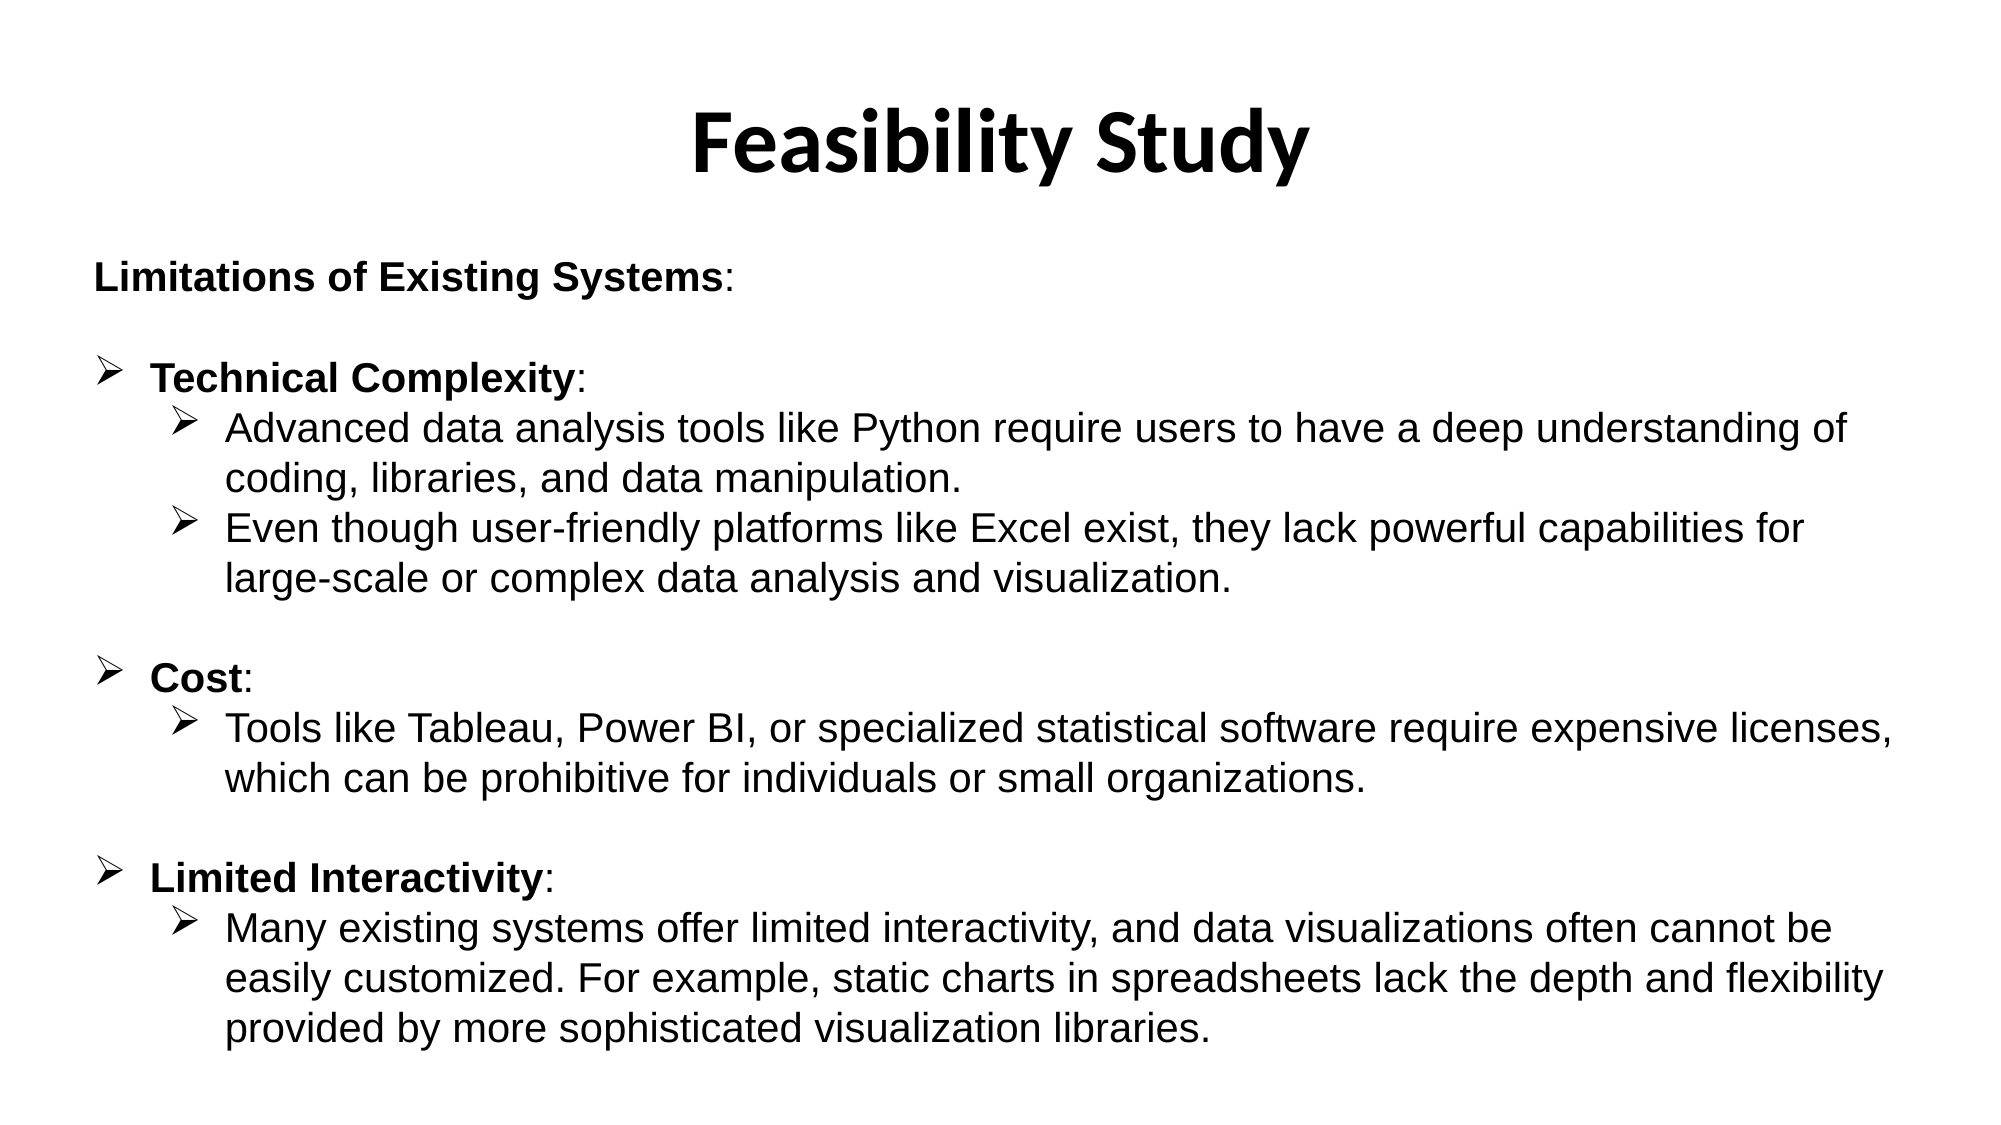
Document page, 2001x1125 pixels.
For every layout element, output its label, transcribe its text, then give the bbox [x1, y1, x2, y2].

title Feasibility Study [190, 0, 1810, 218]
text_box Limitations of Existing Systems: Technical Complexity: Advanced data analysis tools like Python require users to have a deep understanding of coding, libraries, and data manipulation. Even though user-friendly platforms like Excel exist, they lack powerful capabilities for large-scale or complex data analysis and visualization. Cost: Tools like Tableau, Power BI, or specialized statistical software require expensive licenses, which can be prohibitive for individuals or small organizations. Limited Interactivity: Many existing systems offer limited interactivity, and data visualizations often cannot be easily customized. For example, static charts in spreadsheets lack the depth and flexibility provided by more sophisticated visualization libraries. [93, 218, 1907, 1051]
